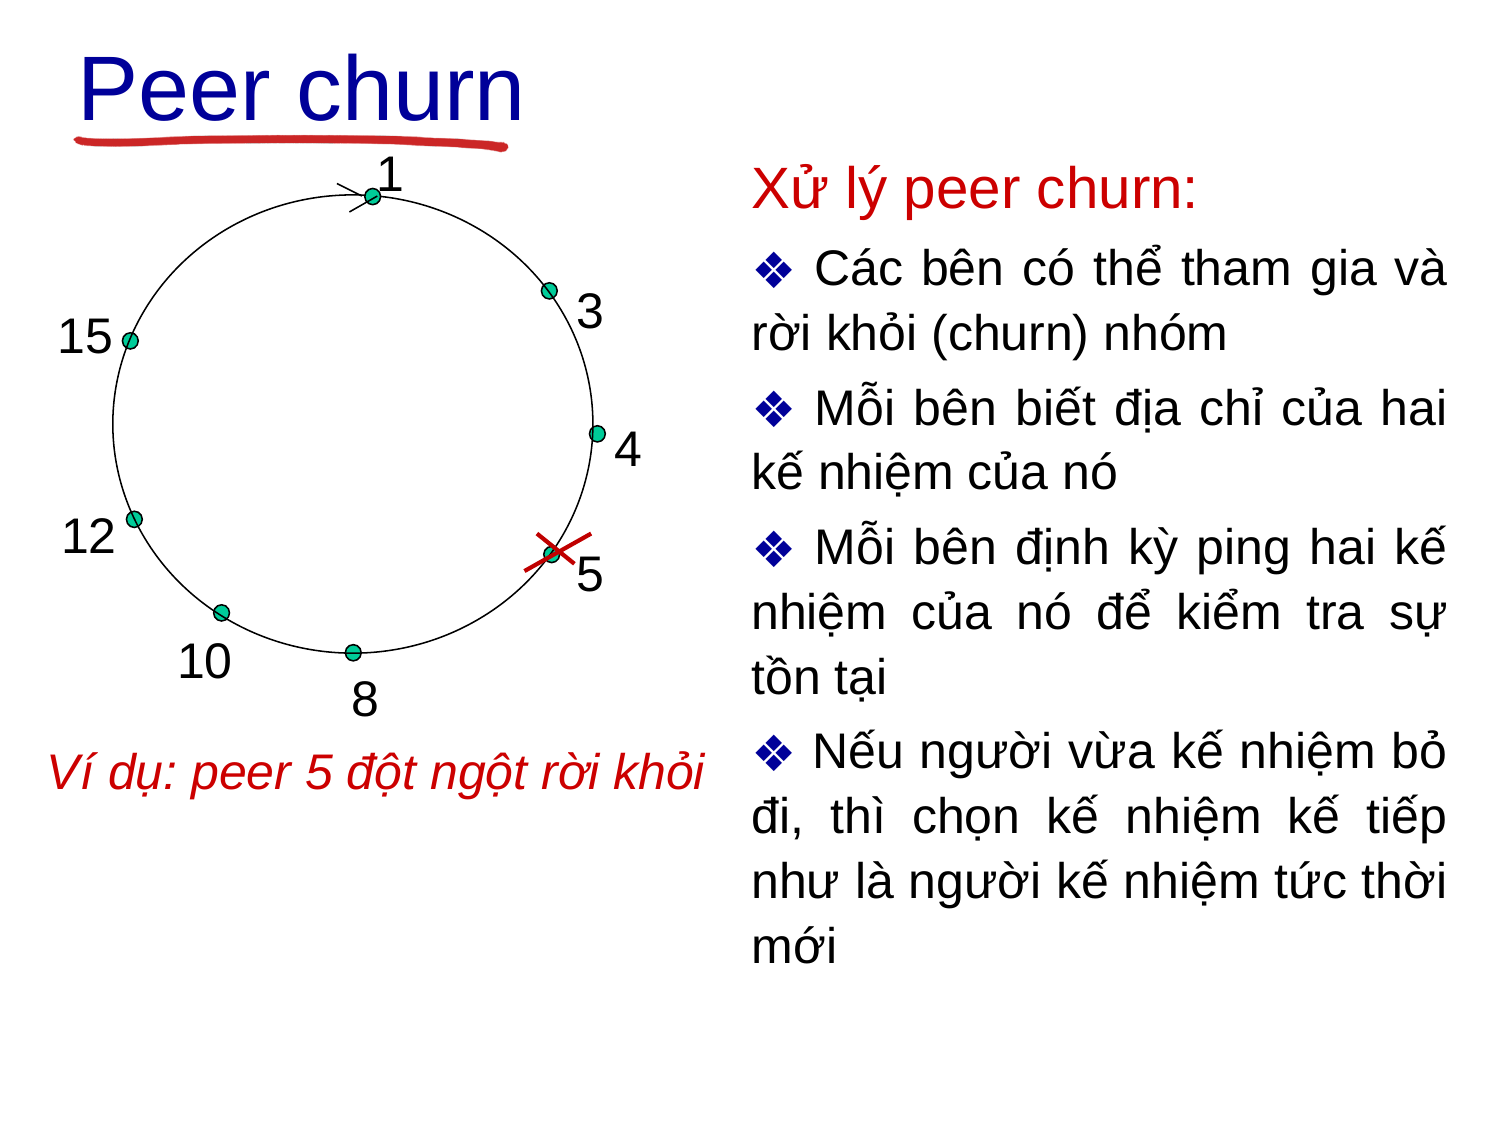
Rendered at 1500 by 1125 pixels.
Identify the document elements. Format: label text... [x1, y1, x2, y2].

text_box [349, 195, 378, 213]
title Peer churn [62, 0, 1413, 168]
list Ví dụ: peer 5 đột ngột rời khỏi [31, 738, 1382, 1089]
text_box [524, 533, 592, 572]
text_box Xử lý peer churn: Các bên có thể tham gia và rời khỏi (churn) nhóm Mỗi bên biết địa chỉ của hai kế nhiệm của nó Mỗi bên định kỳ ping hai kế nhiệm của nó để kiểm tra sự tồn tại Nếu người vừa kế nhiệm bỏ đi, thì chọn kế nhiệm kế tiếp như là người kế nhiệm tức thời mới [736, 143, 1463, 981]
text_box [336, 183, 363, 197]
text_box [525, 446, 600, 491]
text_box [42, 133, 658, 735]
picture [71, 130, 513, 157]
